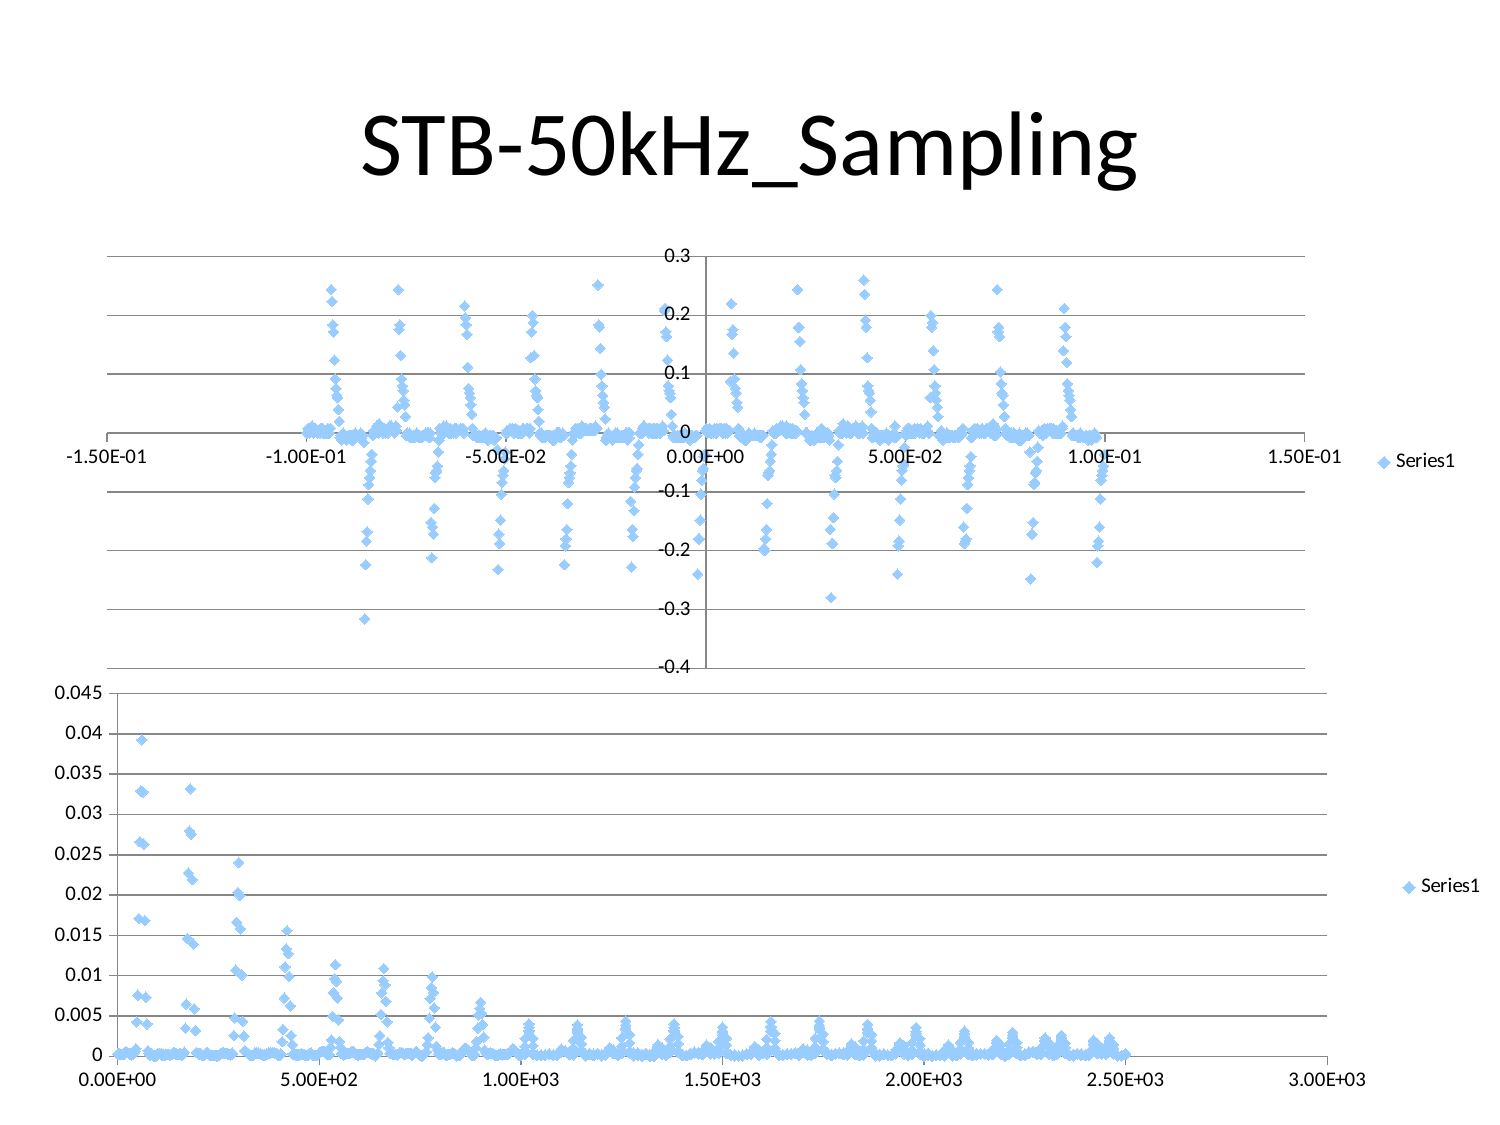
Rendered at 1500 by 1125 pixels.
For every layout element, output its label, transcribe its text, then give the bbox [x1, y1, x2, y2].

title STB-50kHz_Sampling [75, 45, 1425, 233]
chart [24, 237, 1500, 1101]
